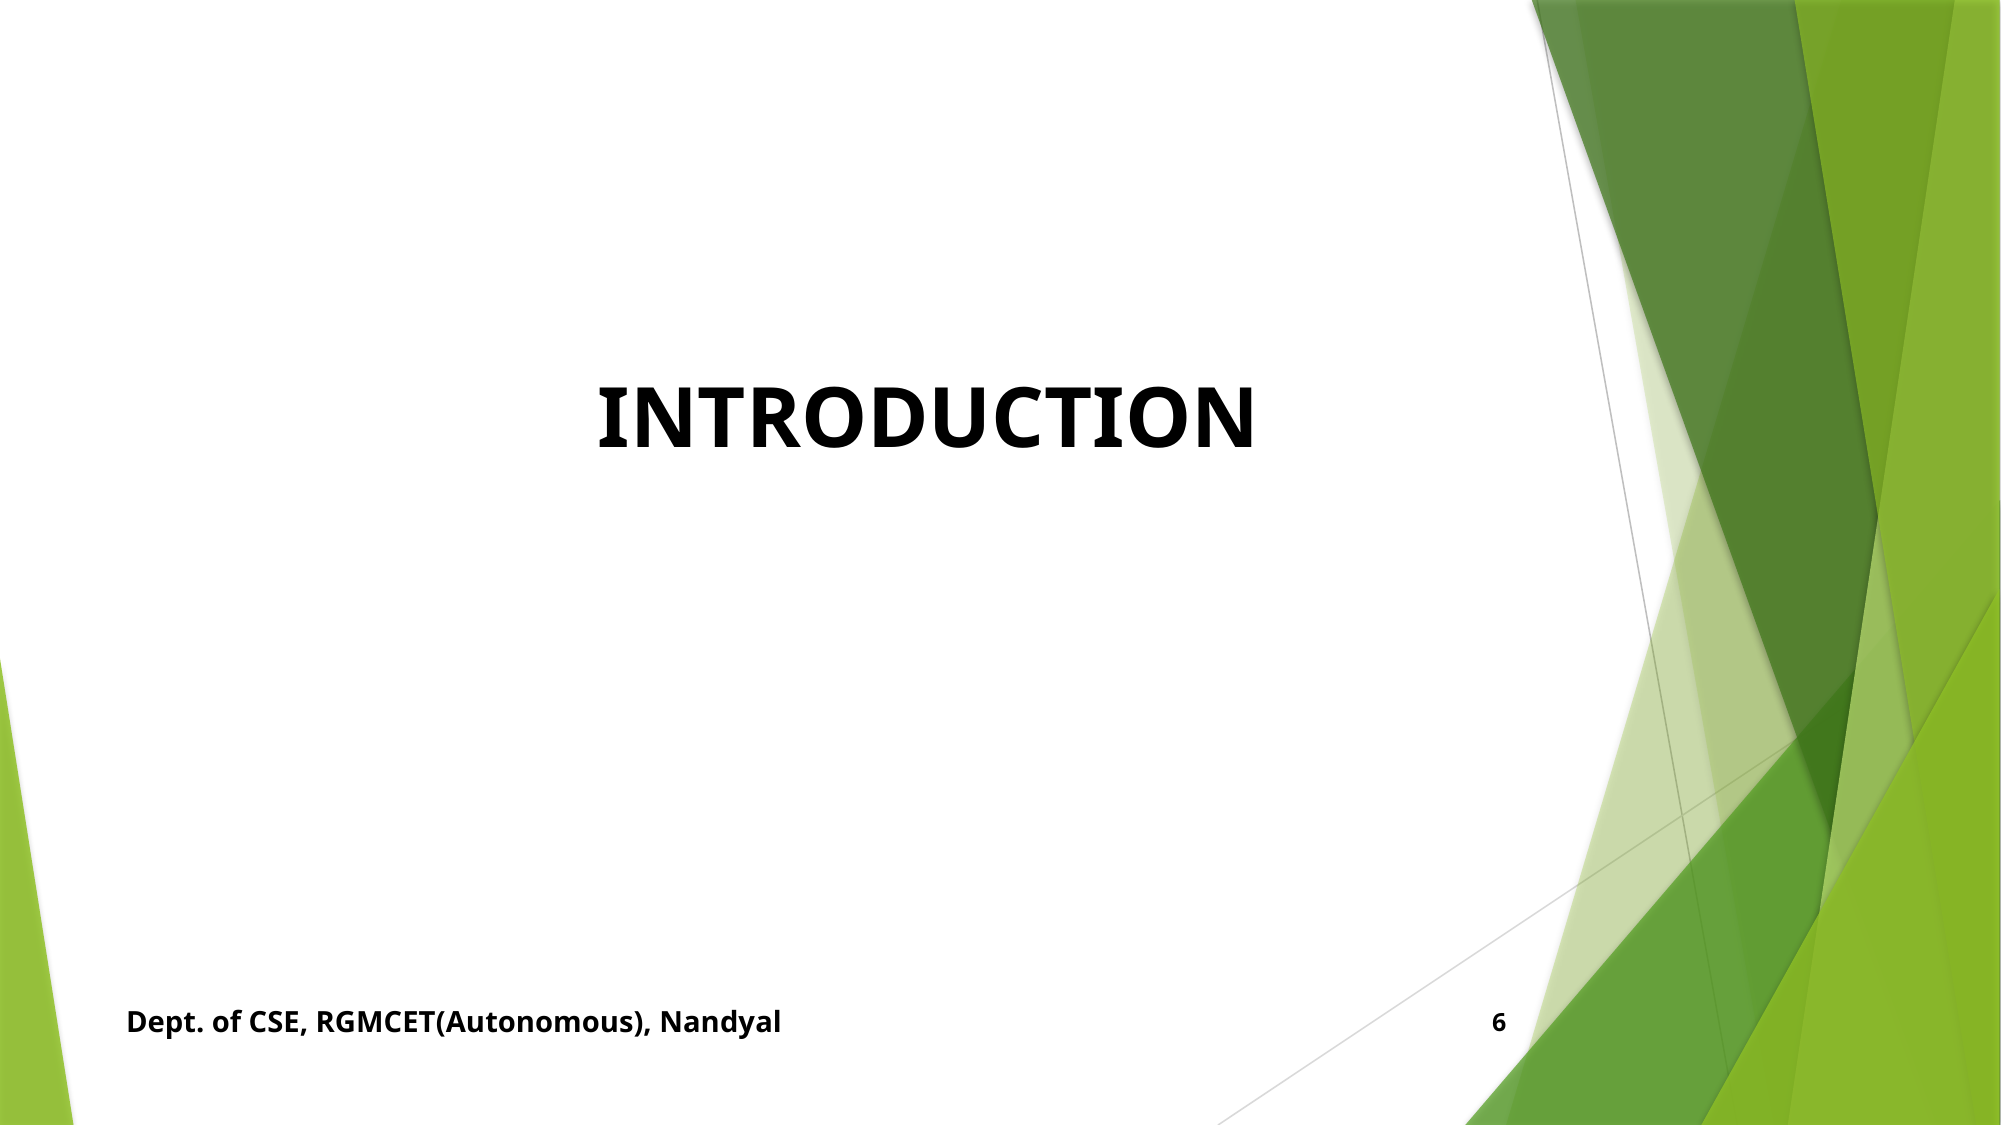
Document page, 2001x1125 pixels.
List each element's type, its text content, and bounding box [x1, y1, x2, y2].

list INTRODUCTION [111, 356, 1747, 994]
footer Dept. of CSE, RGMCET(Autonomous), Nandyal [111, 991, 1145, 1051]
slide_number 6 [1409, 994, 1522, 1054]
